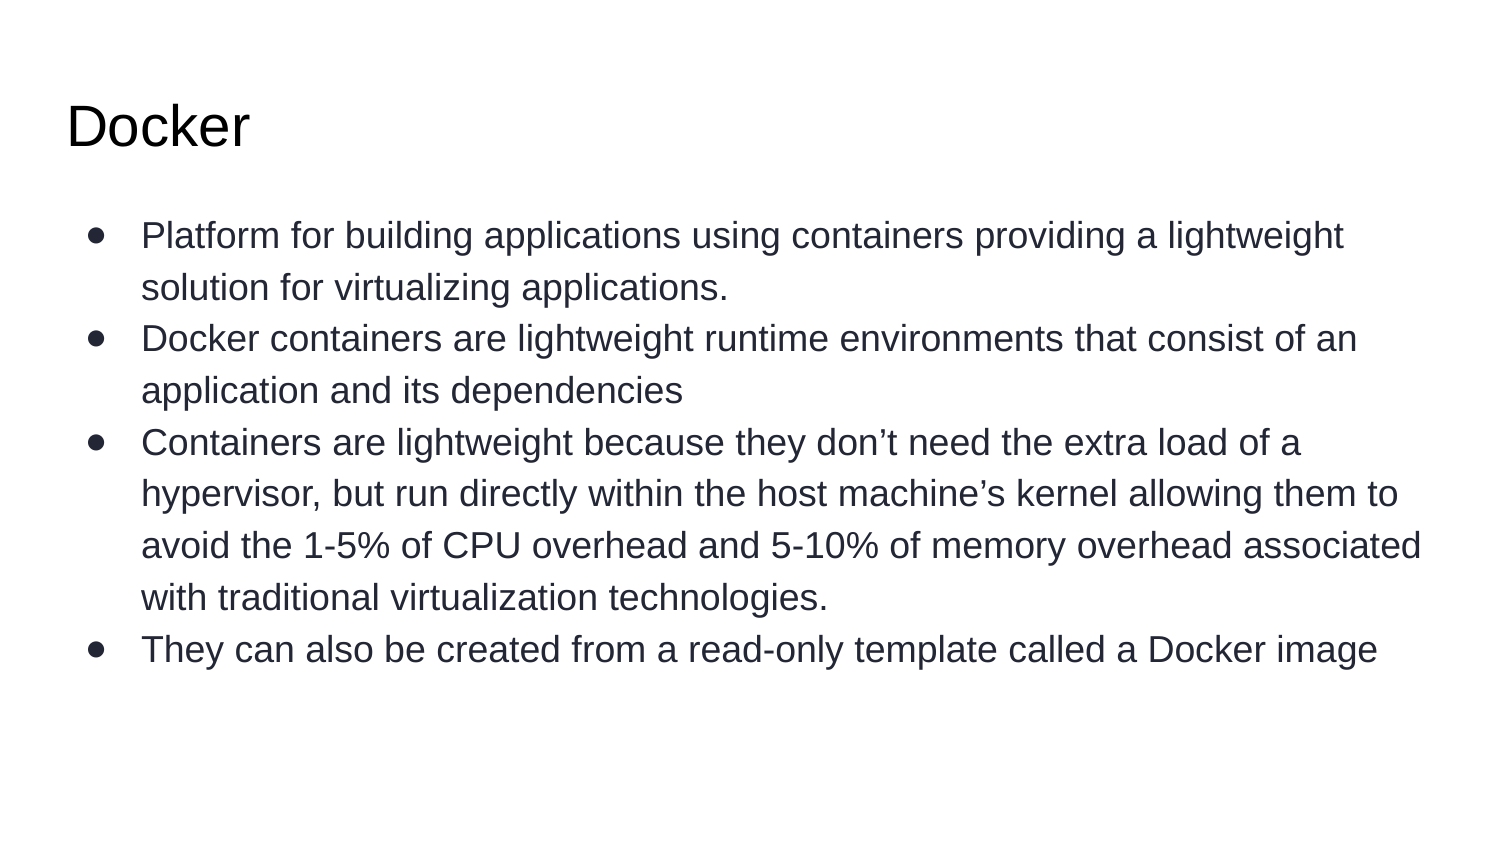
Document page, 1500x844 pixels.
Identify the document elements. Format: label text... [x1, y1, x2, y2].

title Docker [51, 72, 1449, 167]
list Platform for building applications using containers providing a lightweight solution for virtualizing applications. Docker containers are lightweight runtime environments that consist of an application and its dependencies Containers are lightweight because they don’t need the extra load of a hypervisor, but run directly within the host machine’s kernel allowing them to avoid the 1-5% of CPU overhead and 5-10% of memory overhead associated with traditional virtualization technologies. They can also be created from a read-only template called a Docker image [51, 189, 1449, 750]
